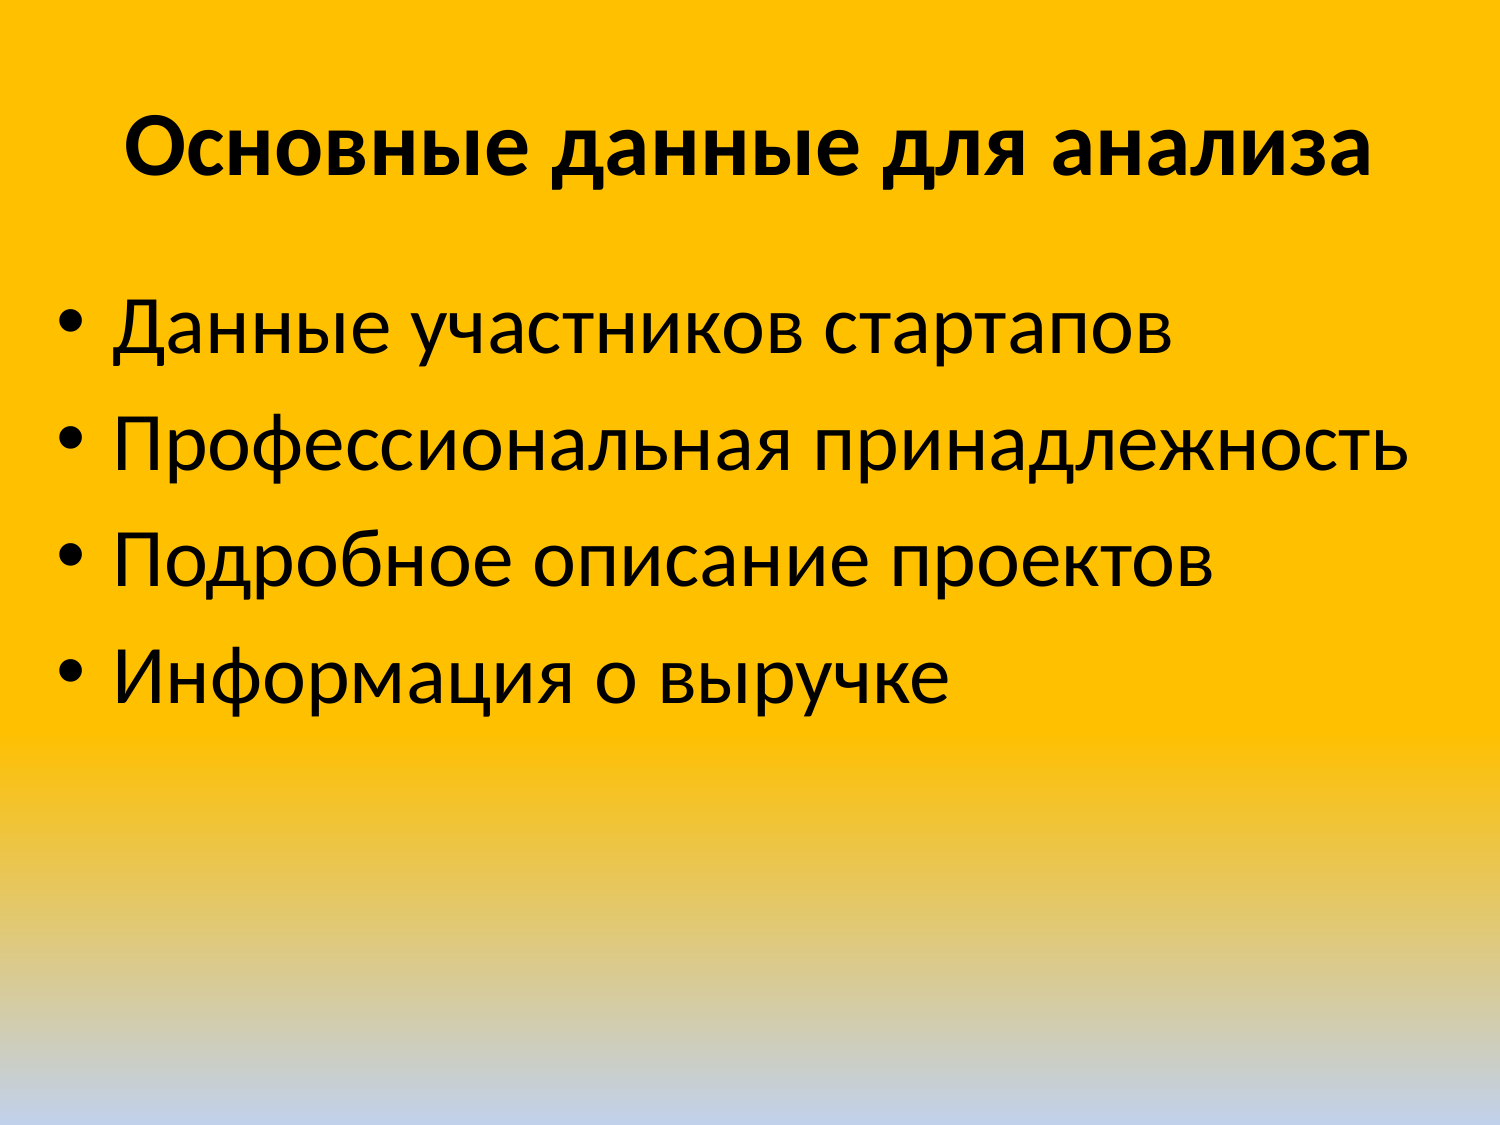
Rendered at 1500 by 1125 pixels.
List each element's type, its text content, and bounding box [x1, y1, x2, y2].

list Данные участников стартапов Профессиональная принадлежность Подробное описание проектов Информация о выручке [41, 262, 1471, 1005]
title Основные данные для анализа [75, 45, 1425, 233]
